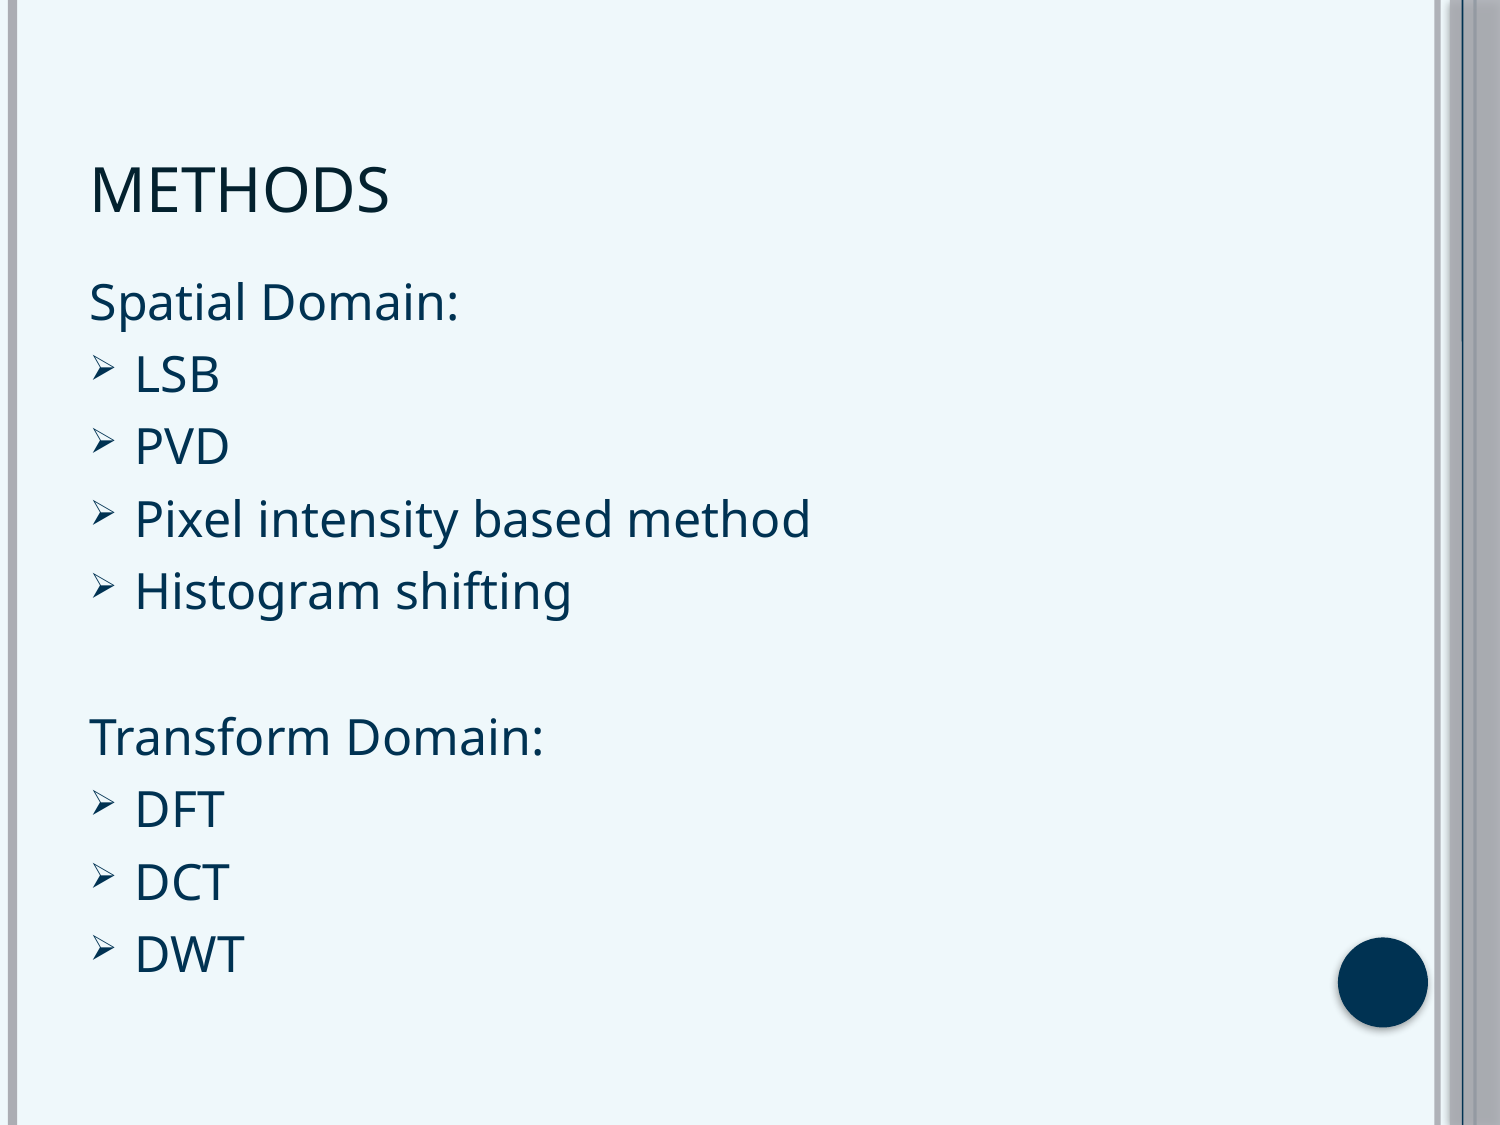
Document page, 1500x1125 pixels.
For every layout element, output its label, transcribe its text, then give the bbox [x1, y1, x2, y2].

title Methods [75, 45, 1300, 233]
list Spatial Domain: LSB PVD Pixel intensity based method Histogram shifting Transform Domain: DFT DCT DWT [75, 262, 1300, 1062]
